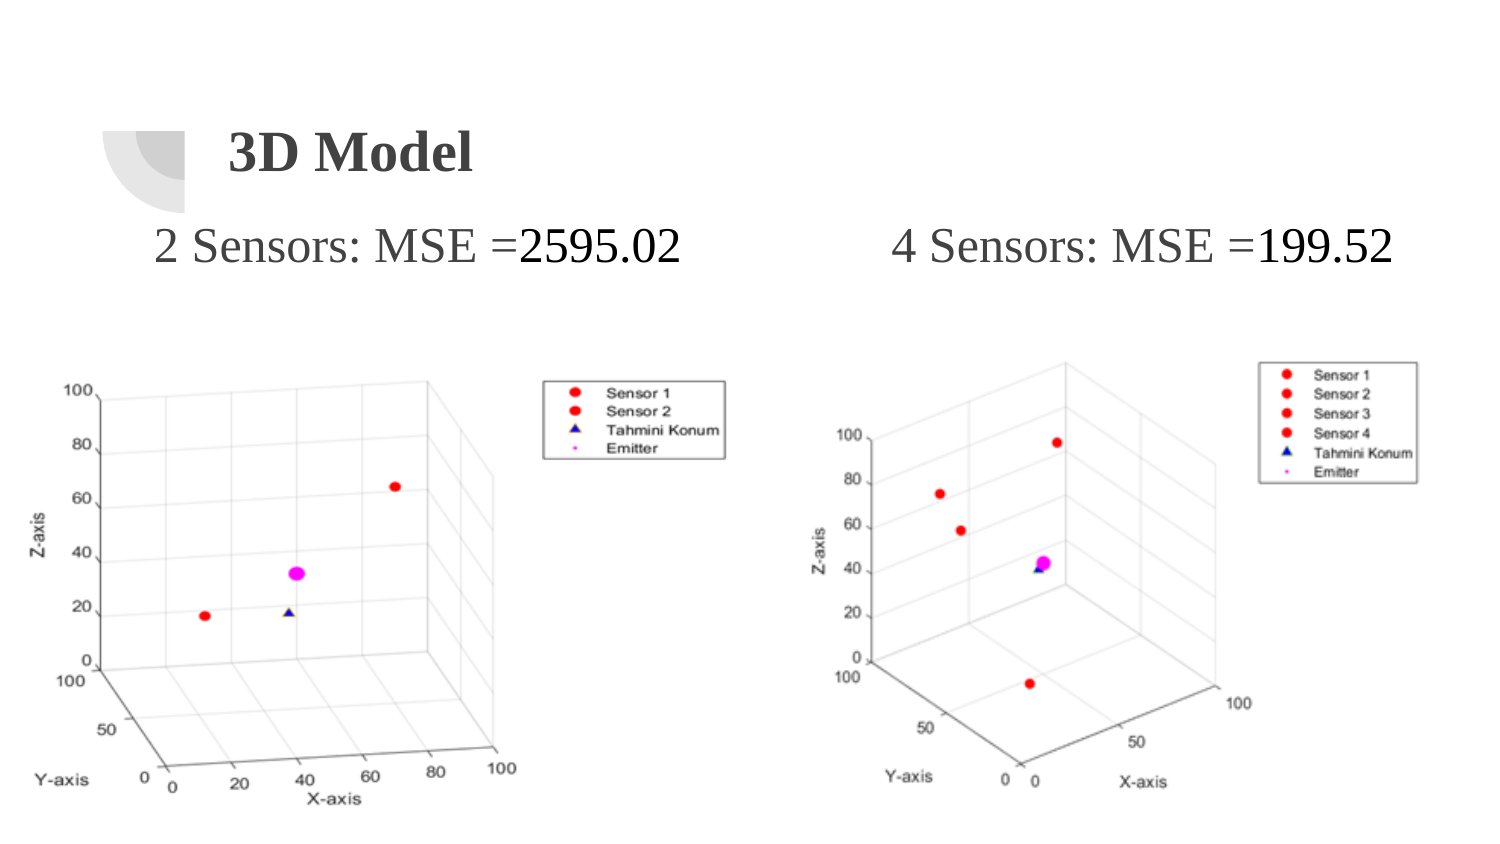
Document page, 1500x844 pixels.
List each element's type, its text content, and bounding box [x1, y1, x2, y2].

picture [806, 326, 1461, 819]
text_box 4 Sensors: MSE =199.52 [876, 201, 1474, 289]
picture [24, 346, 775, 819]
list 2 Sensors: MSE =2595.02 [138, 201, 775, 346]
title 3D Model [213, 98, 1368, 263]
